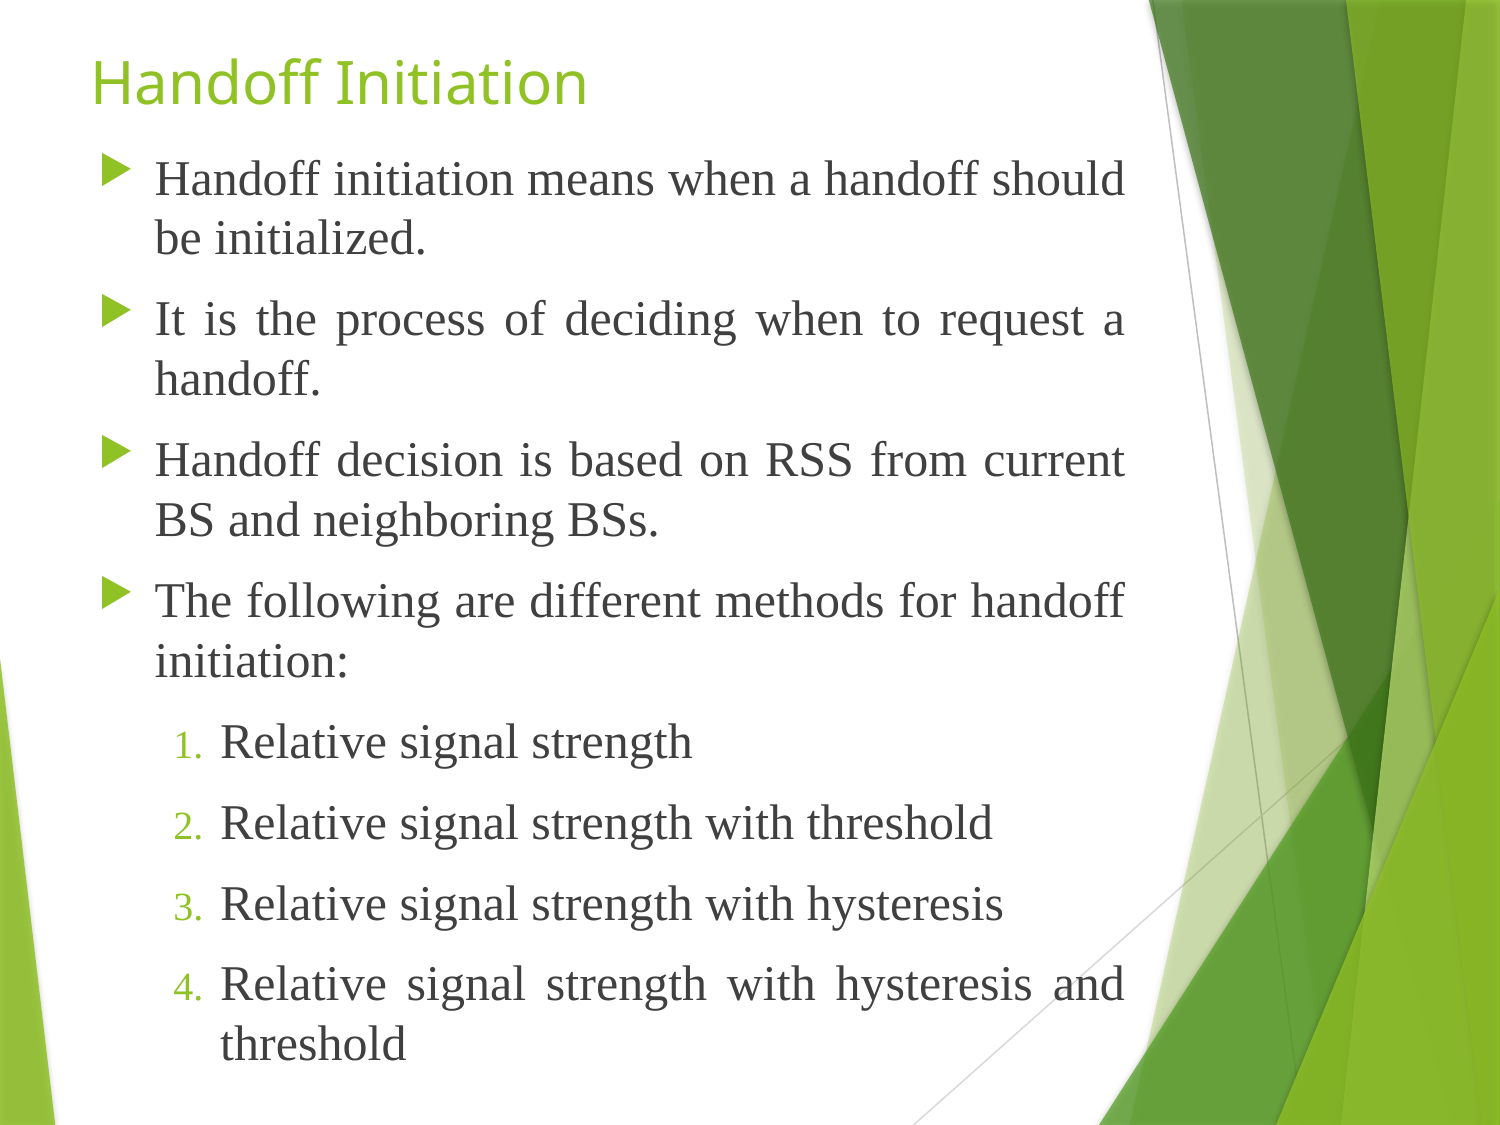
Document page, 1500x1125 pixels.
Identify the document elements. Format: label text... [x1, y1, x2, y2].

list Handoff initiation means when a handoff should be initialized. It is the process of deciding when to request a handoff. Handoff decision is based on RSS from current BS and neighboring BSs. The following are different methods for handoff initiation: Relative signal strength Relative signal strength with threshold Relative signal strength with hysteresis Relative signal strength with hysteresis and threshold [83, 137, 1141, 904]
title Handoff Initiation [75, 37, 1141, 125]
